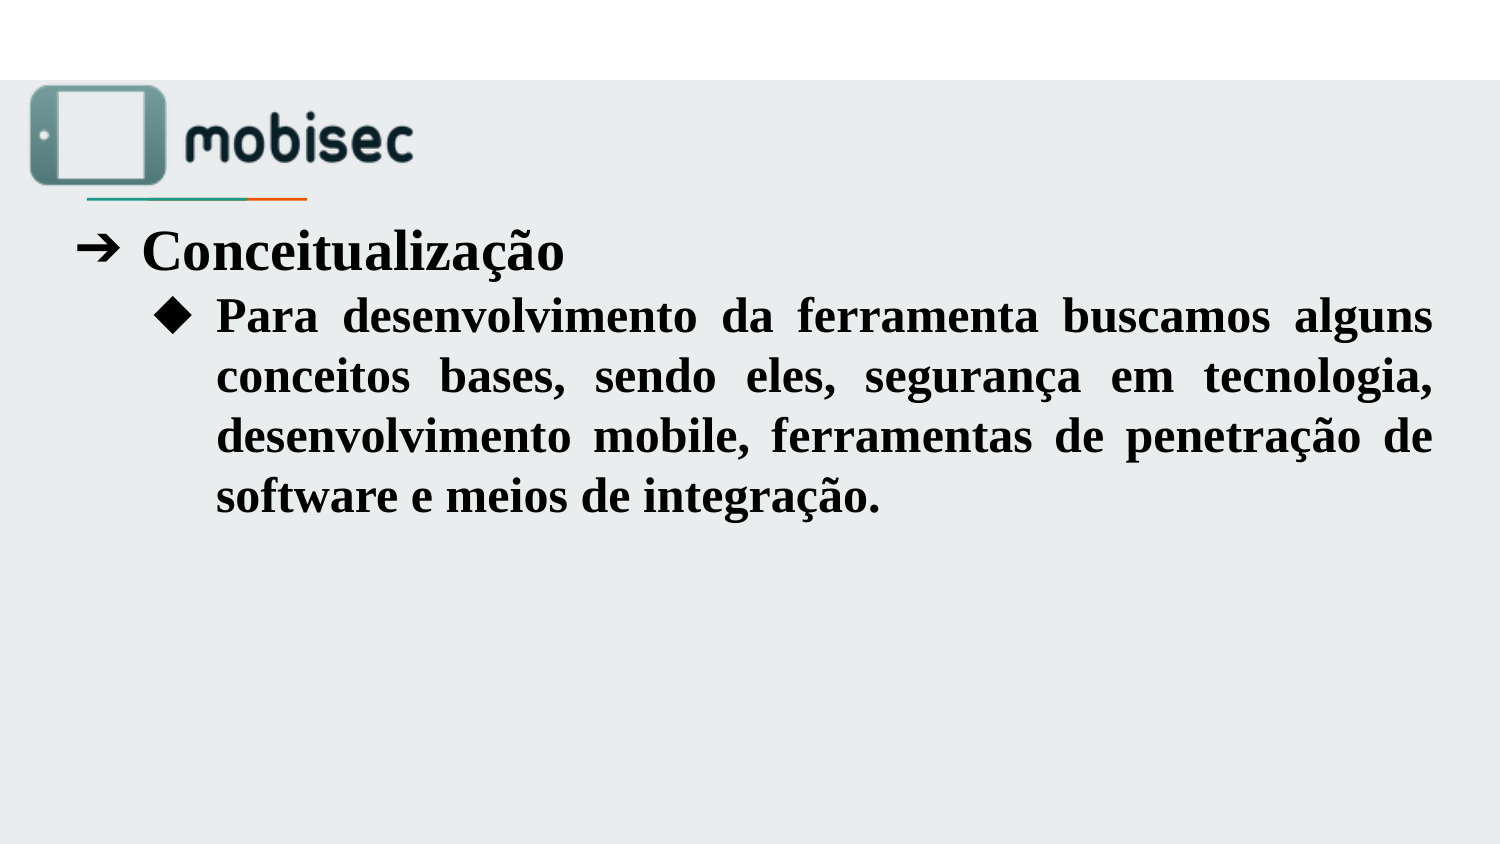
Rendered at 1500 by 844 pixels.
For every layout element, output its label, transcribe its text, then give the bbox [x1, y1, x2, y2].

picture [25, 81, 427, 190]
text_box Conceitualização Para desenvolvimento da ferramenta buscamos alguns conceitos bases, sendo eles, segurança em tecnologia, desenvolvimento mobile, ferramentas de penetração de software e meios de integração. [51, 197, 1449, 694]
